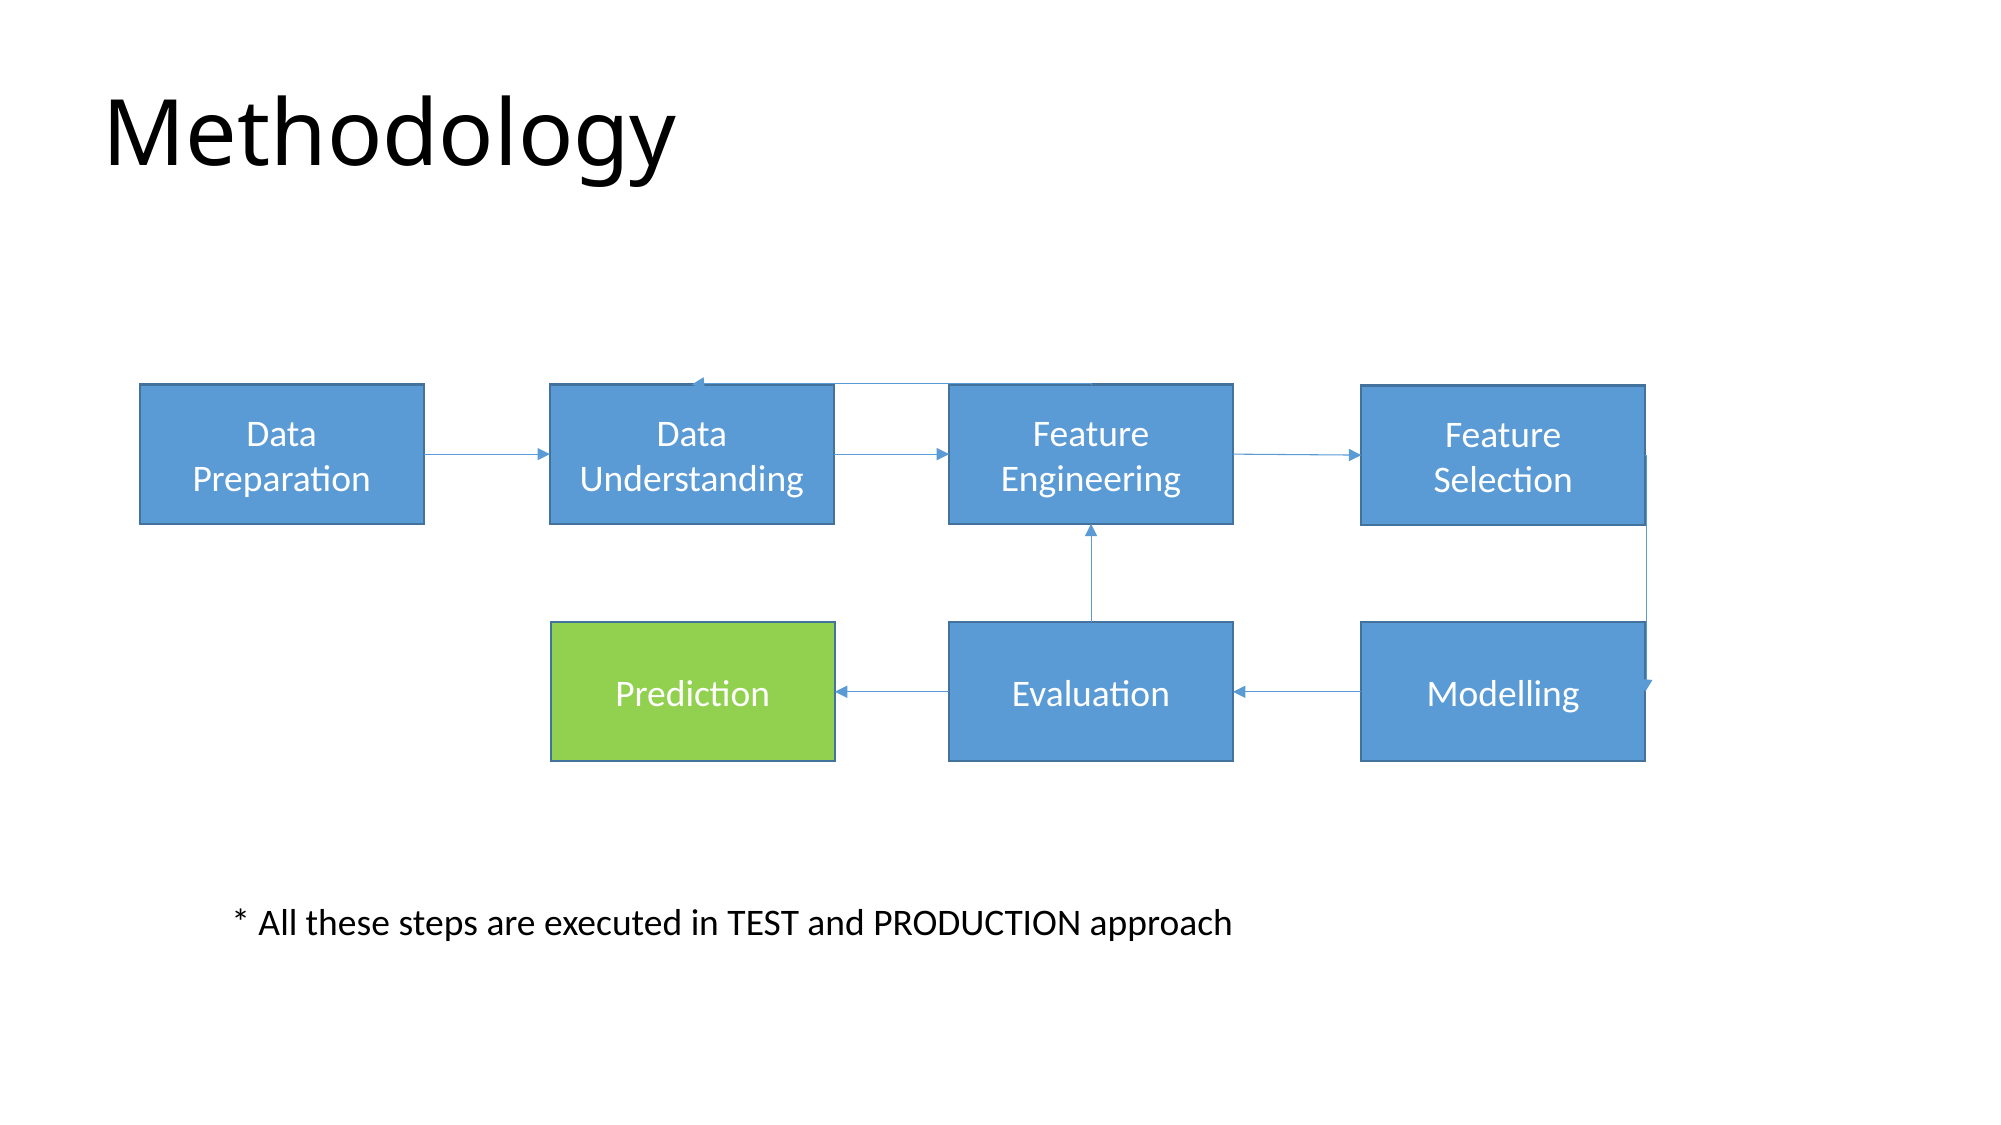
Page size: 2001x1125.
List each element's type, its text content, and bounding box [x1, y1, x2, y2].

title Methodology [87, 27, 1813, 245]
text_box Modelling [1360, 621, 1646, 762]
text_box Data Preparation [139, 383, 425, 525]
text_box Prediction [550, 621, 836, 762]
text_box Feature Selection [1360, 384, 1646, 526]
text_box Feature Engineering [948, 383, 1234, 525]
text_box Evaluation [948, 621, 1234, 762]
text_box Data Understanding [549, 383, 835, 525]
text_box * All these steps are executed in TEST and PRODUCTION approach [216, 890, 1677, 951]
